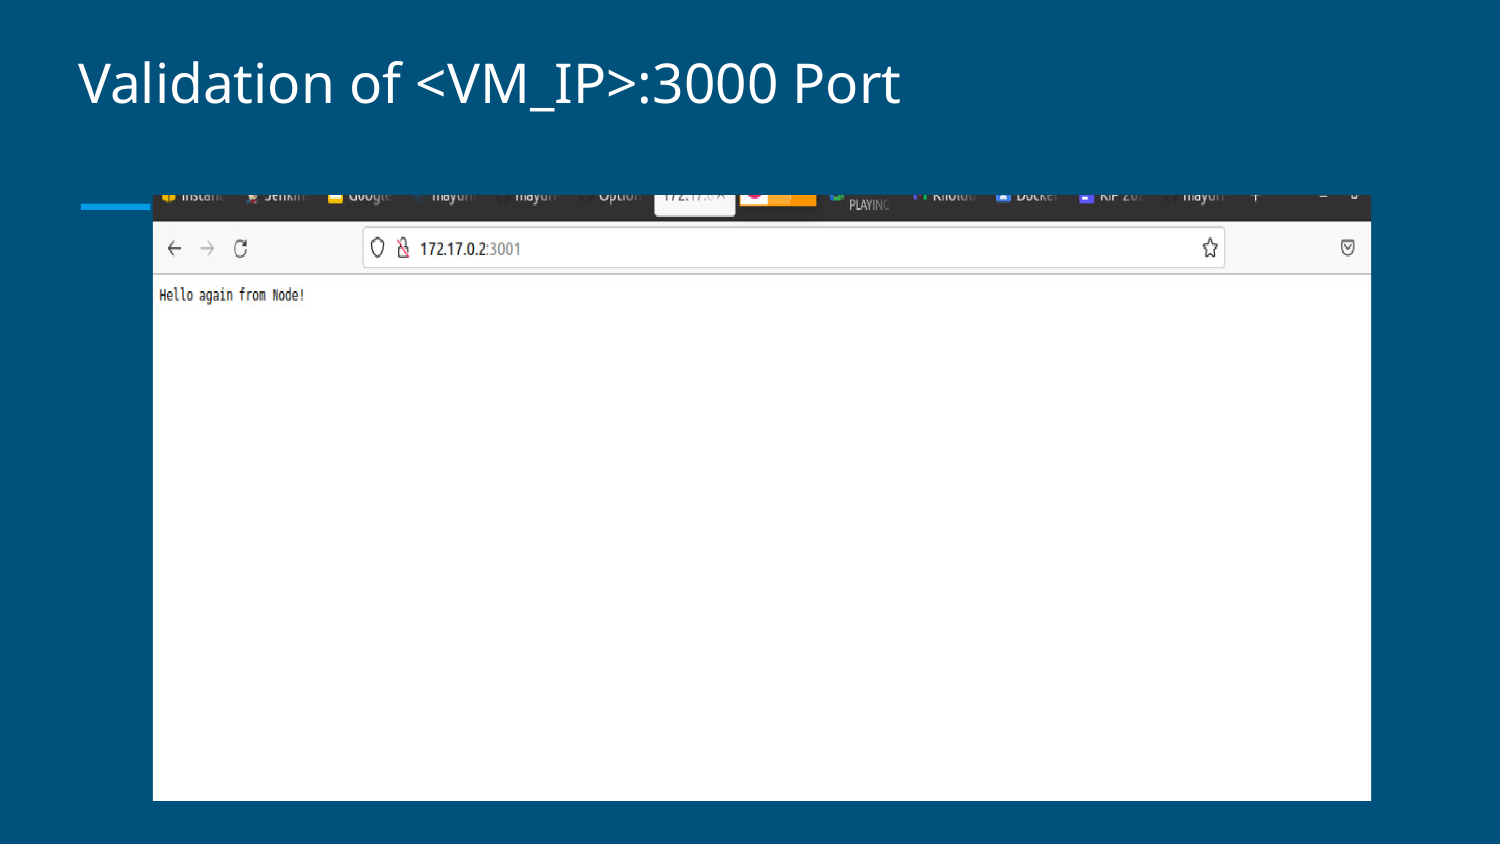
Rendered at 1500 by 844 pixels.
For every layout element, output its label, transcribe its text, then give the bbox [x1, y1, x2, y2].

picture [153, 196, 1371, 800]
text_box Validation of <VM_IP>:3000 Port [63, 33, 1437, 196]
